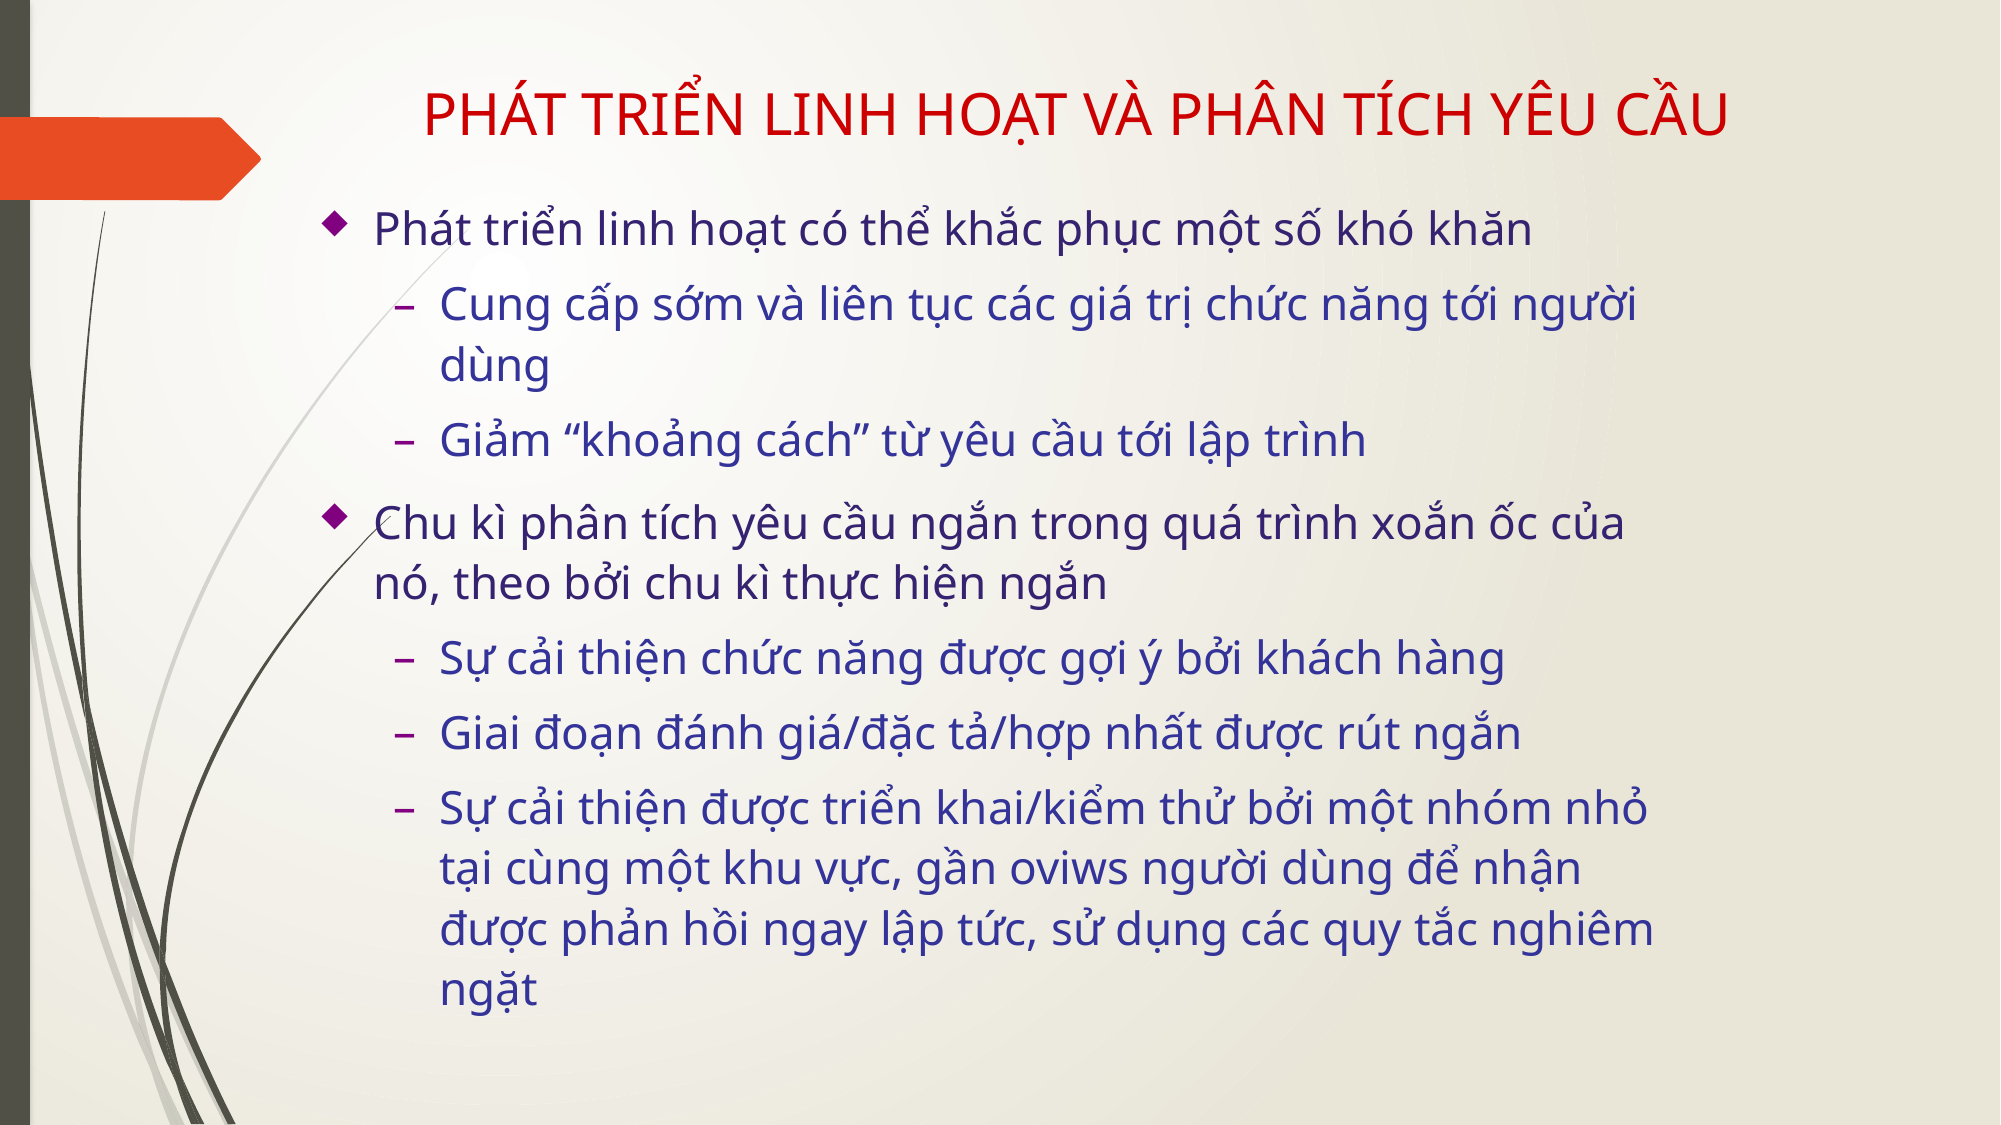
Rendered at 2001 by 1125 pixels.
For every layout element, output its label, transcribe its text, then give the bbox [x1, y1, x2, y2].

text_box PHÁT TRIỂN LINH HOẠT VÀ PHÂN TÍCH YÊU CẦU [300, 50, 1854, 175]
text_box Phát triển linh hoạt có thể khắc phục một số khó khăn Cung cấp sớm và liên tục các giá trị chức năng tới người dùng Giảm “khoảng cách” từ yêu cầu tới lập trình Chu kì phân tích yêu cầu ngắn trong quá trình xoắn ốc của nó, theo bởi chu kì thực hiện ngắn Sự cải thiện chức năng được gợi ý bởi khách hàng Giai đoạn đánh giá/đặc tả/hợp nhất được rút ngắn Sự cải thiện được triển khai/kiểm thử bởi một nhóm nhỏ tại cùng một khu vực, gần oviws người dùng để nhận được phản hồi ngay lập tức, sử dụng các quy tắc nghiêm ngặt [287, 196, 1688, 1013]
